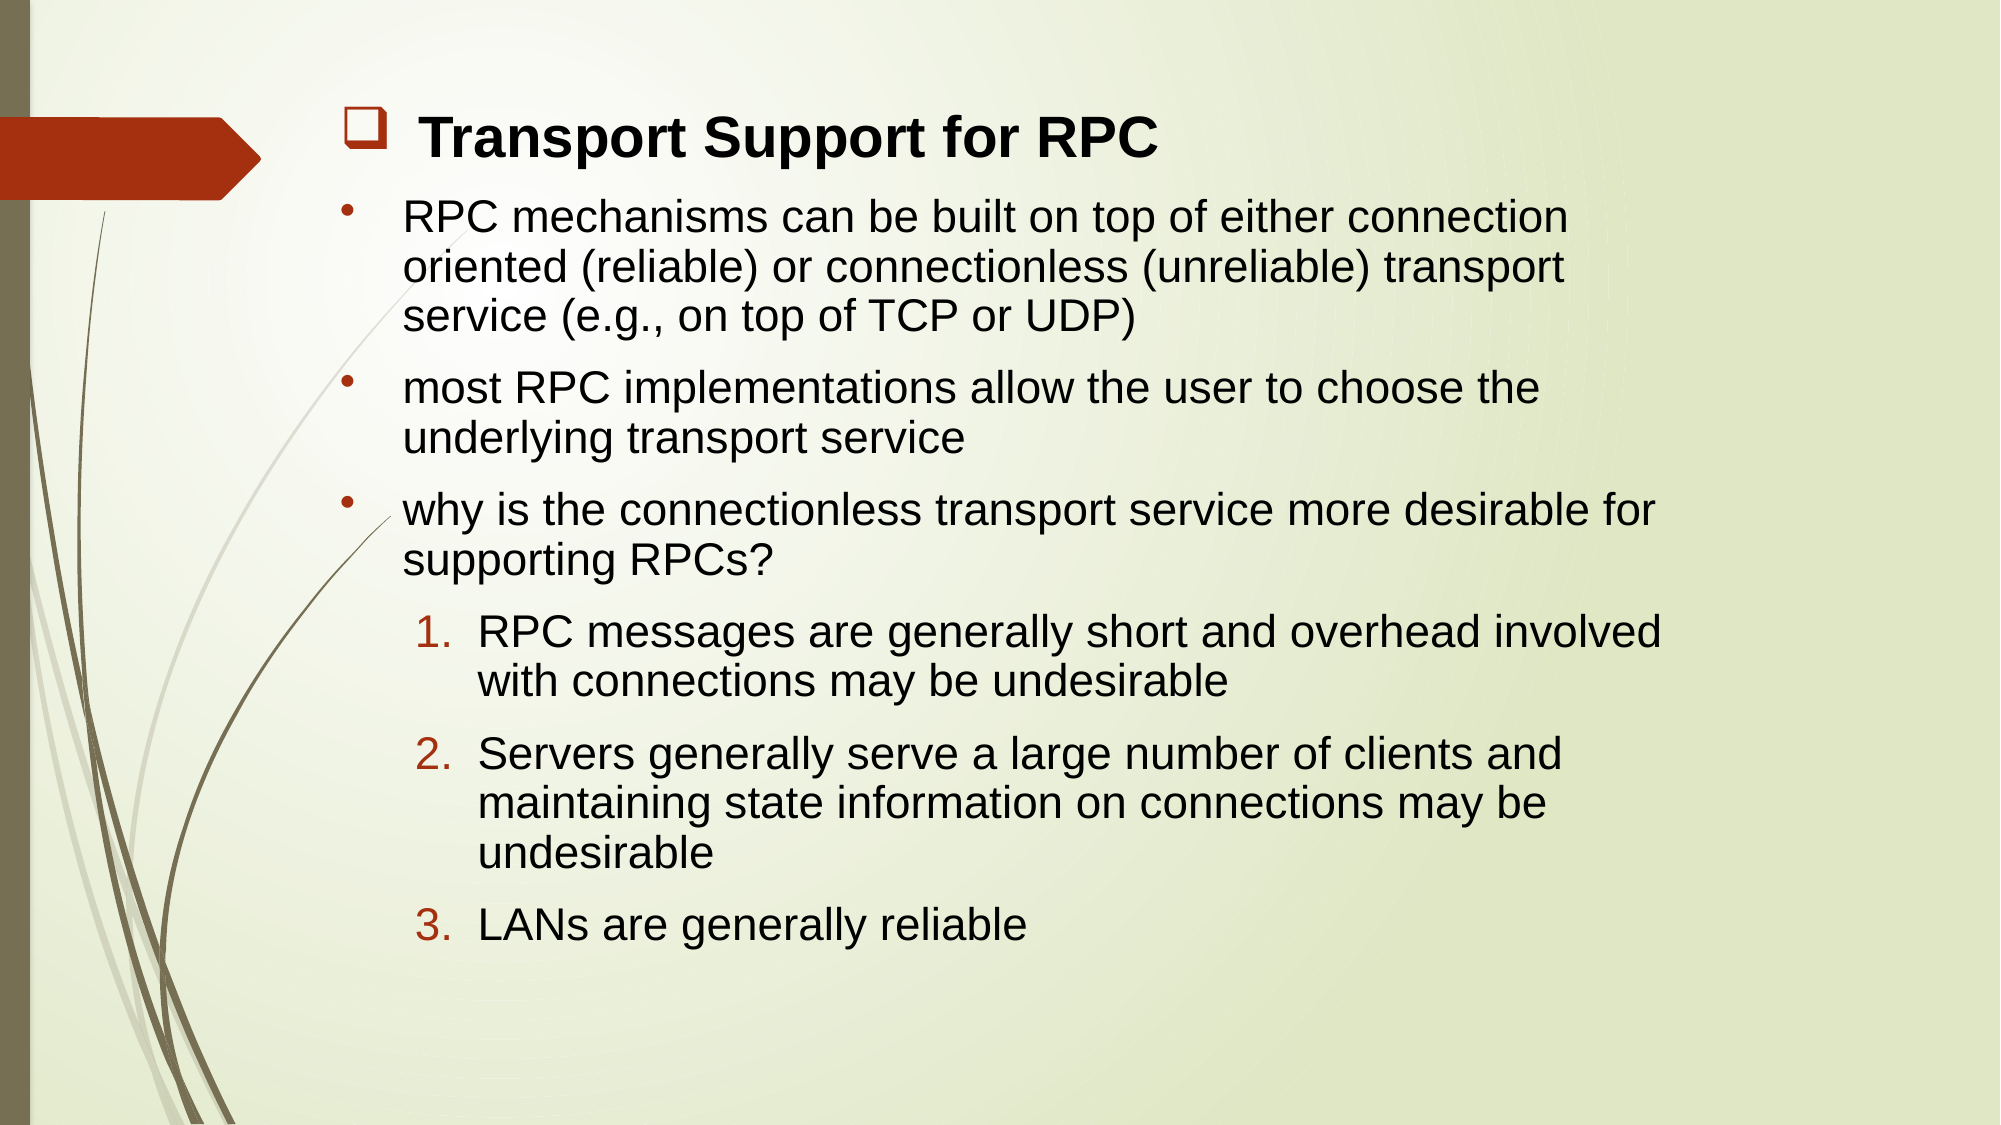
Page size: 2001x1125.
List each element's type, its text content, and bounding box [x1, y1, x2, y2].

list Transport Support for RPC RPC mechanisms can be built on top of either connection oriented (reliable) or connectionless (unreliable) transport service (e.g., on top of TCP or UDP) most RPC implementations allow the user to choose the underlying transport service why is the connectionless transport service more desirable for supporting RPCs? RPC messages are generally short and overhead involved with connections may be undesirable Servers generally serve a large number of clients and maintaining state information on connections may be undesirable LANs are generally reliable [324, 99, 1700, 975]
